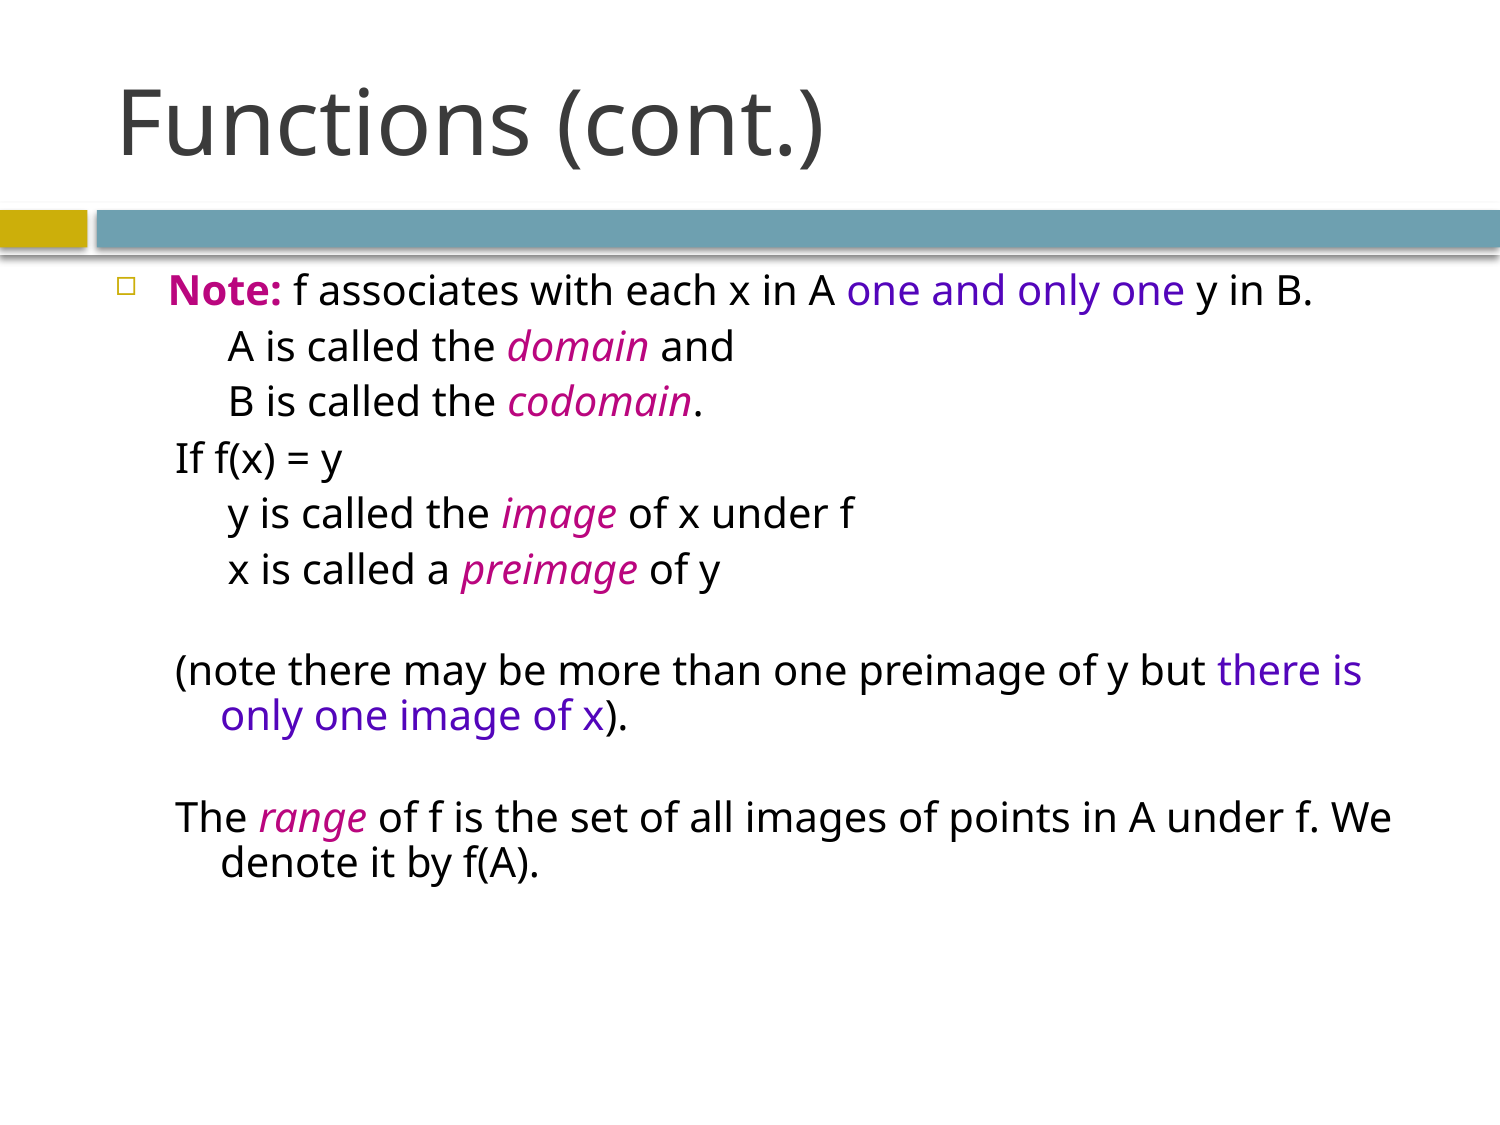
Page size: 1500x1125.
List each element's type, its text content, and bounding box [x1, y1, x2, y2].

title Functions (cont.) [100, 37, 1438, 200]
list Note: f associates with each x in A one and only one y in B. A is called the domain and B is called the codomain. If f(x) = y y is called the image of x under f x is called a preimage of y (note there may be more than one preimage of y but there is only one image of x). The range of f is the set of all images of points in A under f. We denote it by f(A). [100, 262, 1438, 1000]
